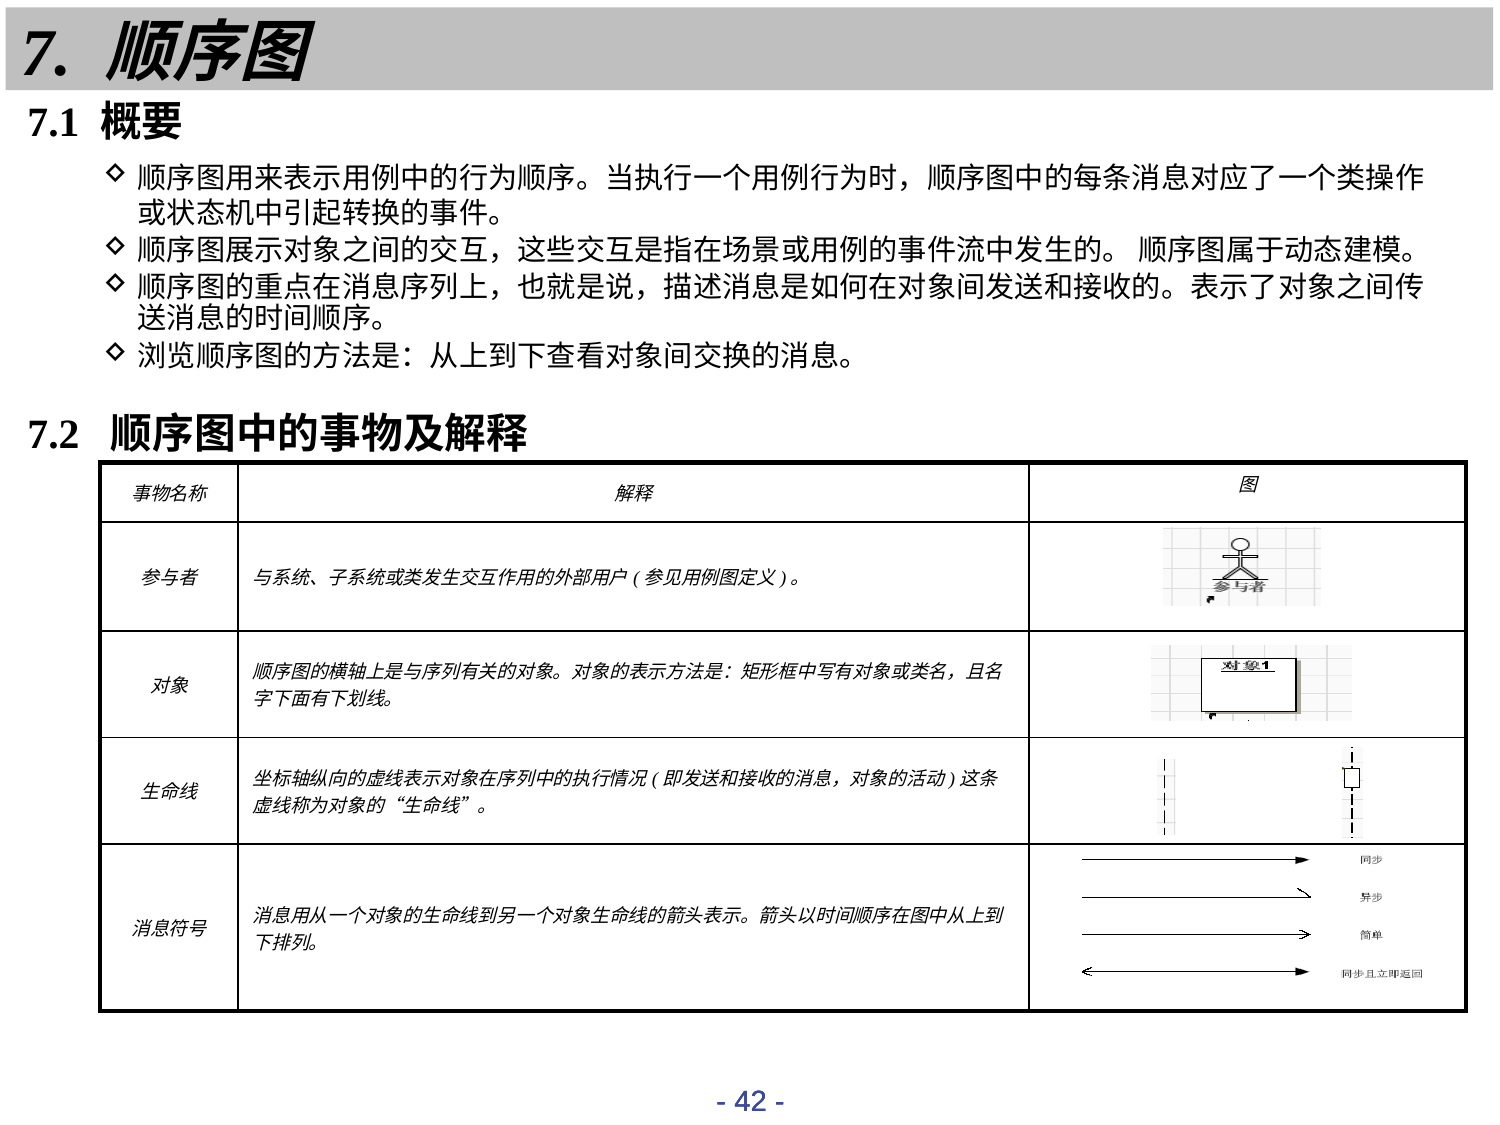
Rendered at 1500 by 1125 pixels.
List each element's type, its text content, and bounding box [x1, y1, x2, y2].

text_box 7.2 顺序图中的事物及解释 [12, 399, 840, 465]
picture [1163, 527, 1321, 606]
table_cell 坐标轴纵向的虚线表示对象在序列中的执行情况(即发送和接收的消息，对象的活动)这条虚线称为对象的“生命线”。 [239, 738, 1028, 843]
table_cell 顺序图的横轴上是与序列有关的对象。对象的表示方法是：矩形框中写有对象或类名，且名字下面有下划线。 [239, 632, 1028, 737]
text_box - 42 - [663, 1074, 838, 1125]
table_cell 消息用从一个对象的生命线到另一个对象生命线的箭头表示。箭头以时间顺序在图中从上到下排列。 [239, 845, 1028, 1009]
text_box 7.1 概要 顺序图用来表示用例中的行为顺序。当执行一个用例行为时，顺序图中的每条消息对应了一个类操作或状态机中引起转换的事件。 顺序图展示对象之间的交互，这些交互是指在场景或用例的事件流中发生的。 顺序图属于动态建模。 顺序图的重点在消息序列上，也就是说，描述消息是如何在对象间发送和接收的。表示了对象之间传送消息的时间顺序。 浏览顺序图的方法是：从上到下查看对象间交换的消息。 [12, 87, 1463, 380]
picture [1056, 845, 1438, 987]
table_cell [1030, 632, 1464, 737]
table_cell 对象 [102, 632, 237, 737]
table_header 解释 [239, 465, 1028, 521]
table_cell 与系统、子系统或类发生交互作用的外部用户(参见用例图定义)。 [239, 523, 1028, 630]
table_cell 参与者 [102, 523, 237, 630]
picture [1151, 645, 1352, 721]
table_cell [1030, 738, 1464, 843]
table_cell [1030, 845, 1464, 1009]
table_cell [1030, 523, 1464, 630]
table_header 图 [1030, 465, 1464, 521]
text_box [1157, 747, 1363, 838]
table_cell 消息符号 [102, 845, 237, 1009]
table_header 事物名称 [102, 465, 237, 521]
table_cell 生命线 [102, 738, 237, 843]
title 7. 顺序图 [5, 7, 1494, 91]
